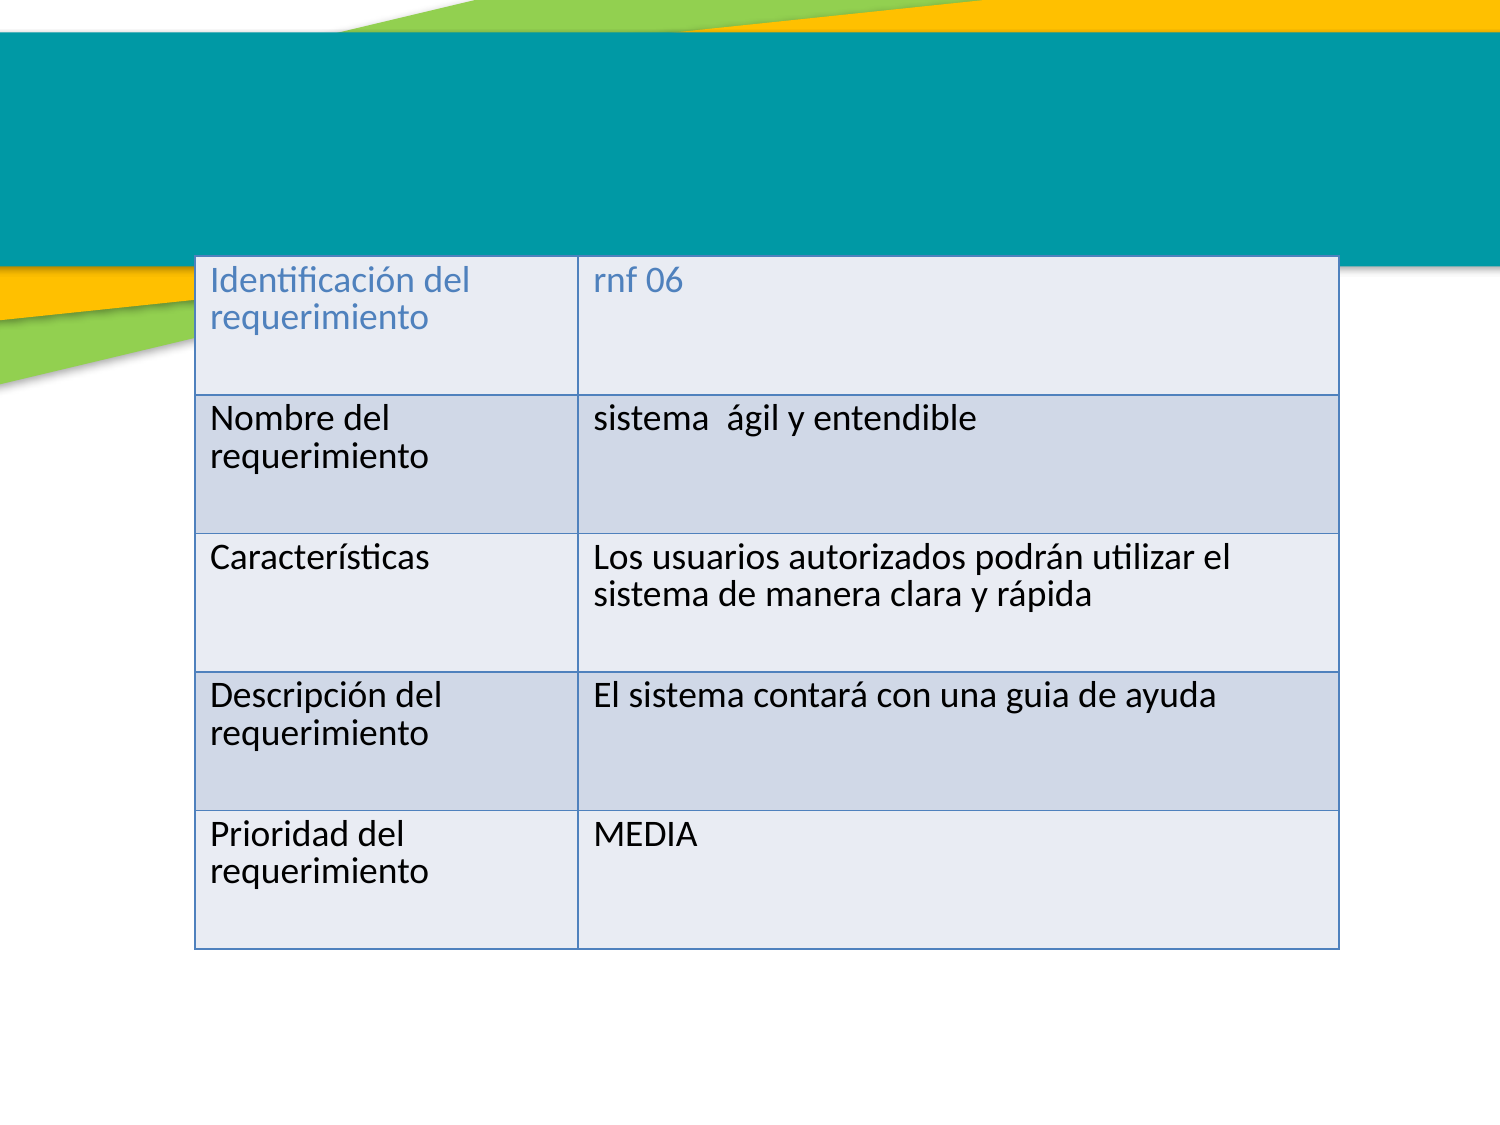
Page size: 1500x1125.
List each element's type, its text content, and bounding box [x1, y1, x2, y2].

table_cell Nombre del requerimiento [196, 396, 577, 533]
table_cell Prioridad del requerimiento [196, 811, 577, 948]
table_cell sistema ágil y entendible [579, 396, 1338, 533]
table_cell Características [196, 534, 577, 671]
table_cell Los usuarios autorizados podrán utilizar el sistema de manera clara y rápida [579, 534, 1338, 671]
table_cell MEDIA [579, 811, 1338, 948]
table_header Identificación del requerimiento [196, 257, 577, 394]
table_cell Descripción del requerimiento [196, 673, 577, 810]
table_cell El sistema contará con una guia de ayuda [579, 673, 1338, 810]
table_header rnf 06 [579, 257, 1338, 394]
